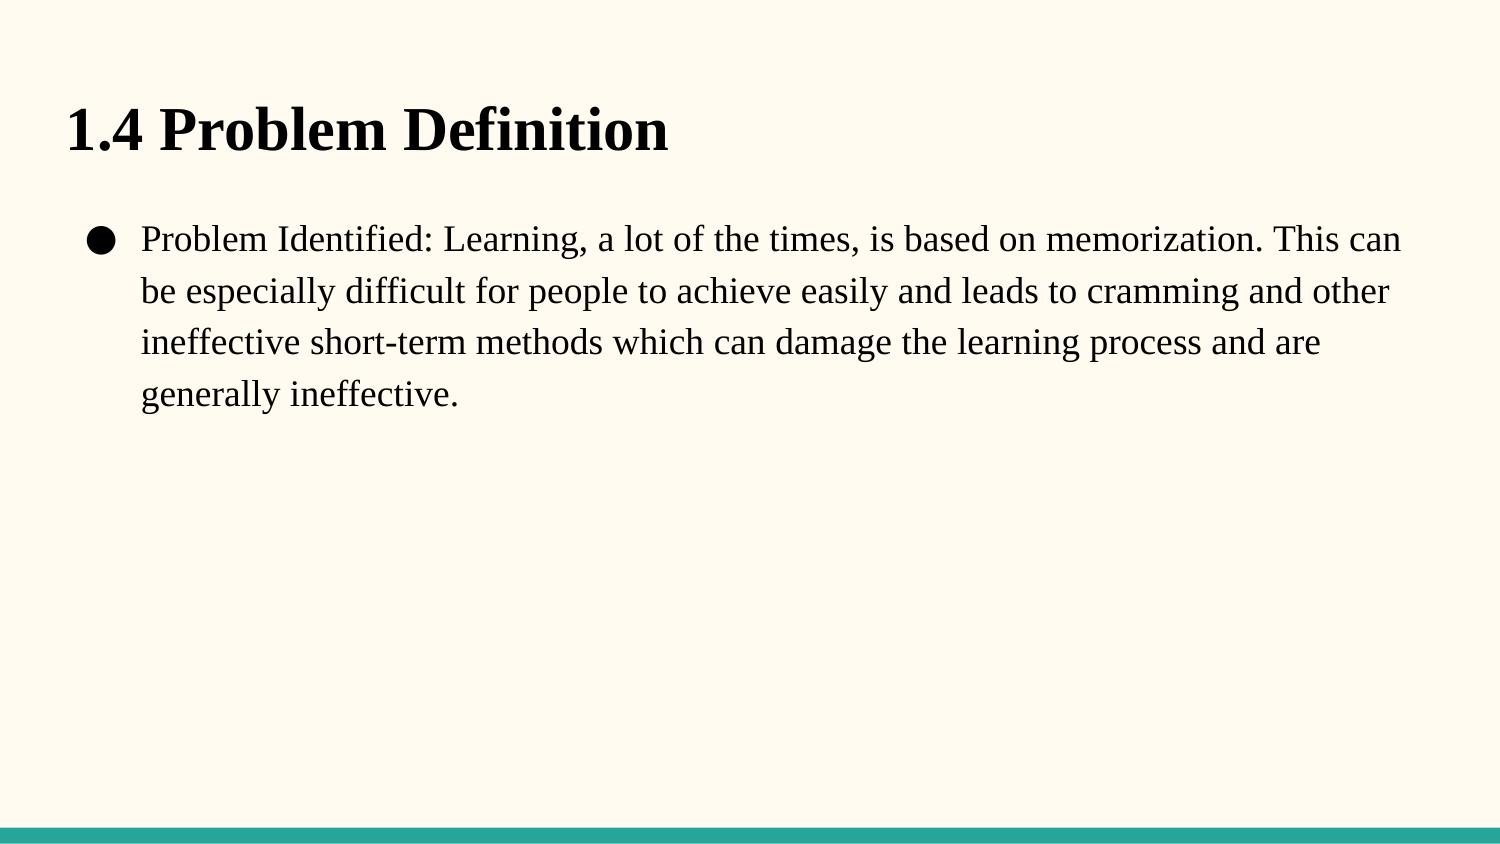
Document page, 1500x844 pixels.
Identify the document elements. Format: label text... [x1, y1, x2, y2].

text_box Problem Identified: Learning, a lot of the times, is based on memorization. This can be especially difficult for people to achieve easily and leads to cramming and other ineffective short-term methods which can damage the learning process and are generally ineffective. [51, 192, 1449, 750]
text_box 1.4 Problem Definition [51, 72, 1449, 174]
